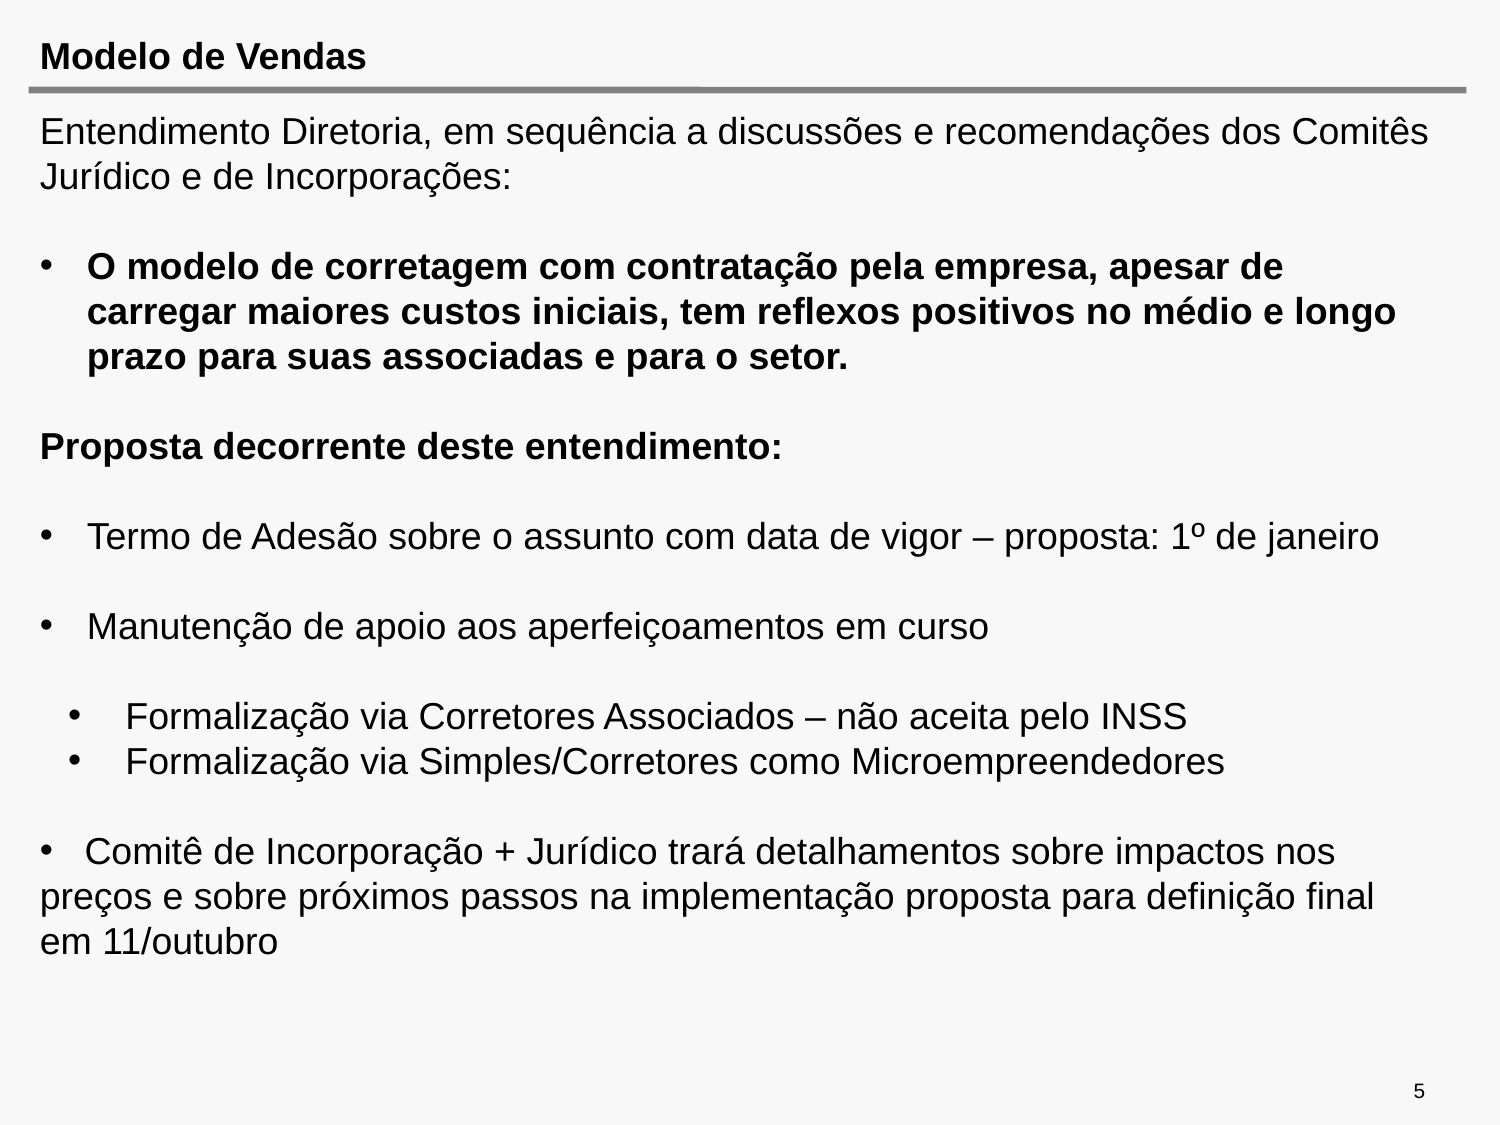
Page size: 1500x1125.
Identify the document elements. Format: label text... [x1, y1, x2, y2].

text_box Entendimento Diretoria, em sequência a discussões e recomendações dos Comitês Jurídico e de Incorporações: O modelo de corretagem com contratação pela empresa, apesar de carregar maiores custos iniciais, tem reflexos positivos no médio e longo prazo para suas associadas e para o setor. Proposta decorrente deste entendimento: Termo de Adesão sobre o assunto com data de vigor – proposta: 1º de janeiro Manutenção de apoio aos aperfeiçoamentos em curso Formalização via Corretores Associados – não aceita pelo INSS Formalização via Simples/Corretores como Microempreendedores Comitê de Incorporação + Jurídico trará detalhamentos sobre impactos nos preços e sobre próximos passos na implementação proposta para definição final em 11/outubro [29, 101, 1445, 1058]
title Modelo de Vendas [39, 36, 1467, 66]
text_box 5 [1074, 1077, 1425, 1103]
